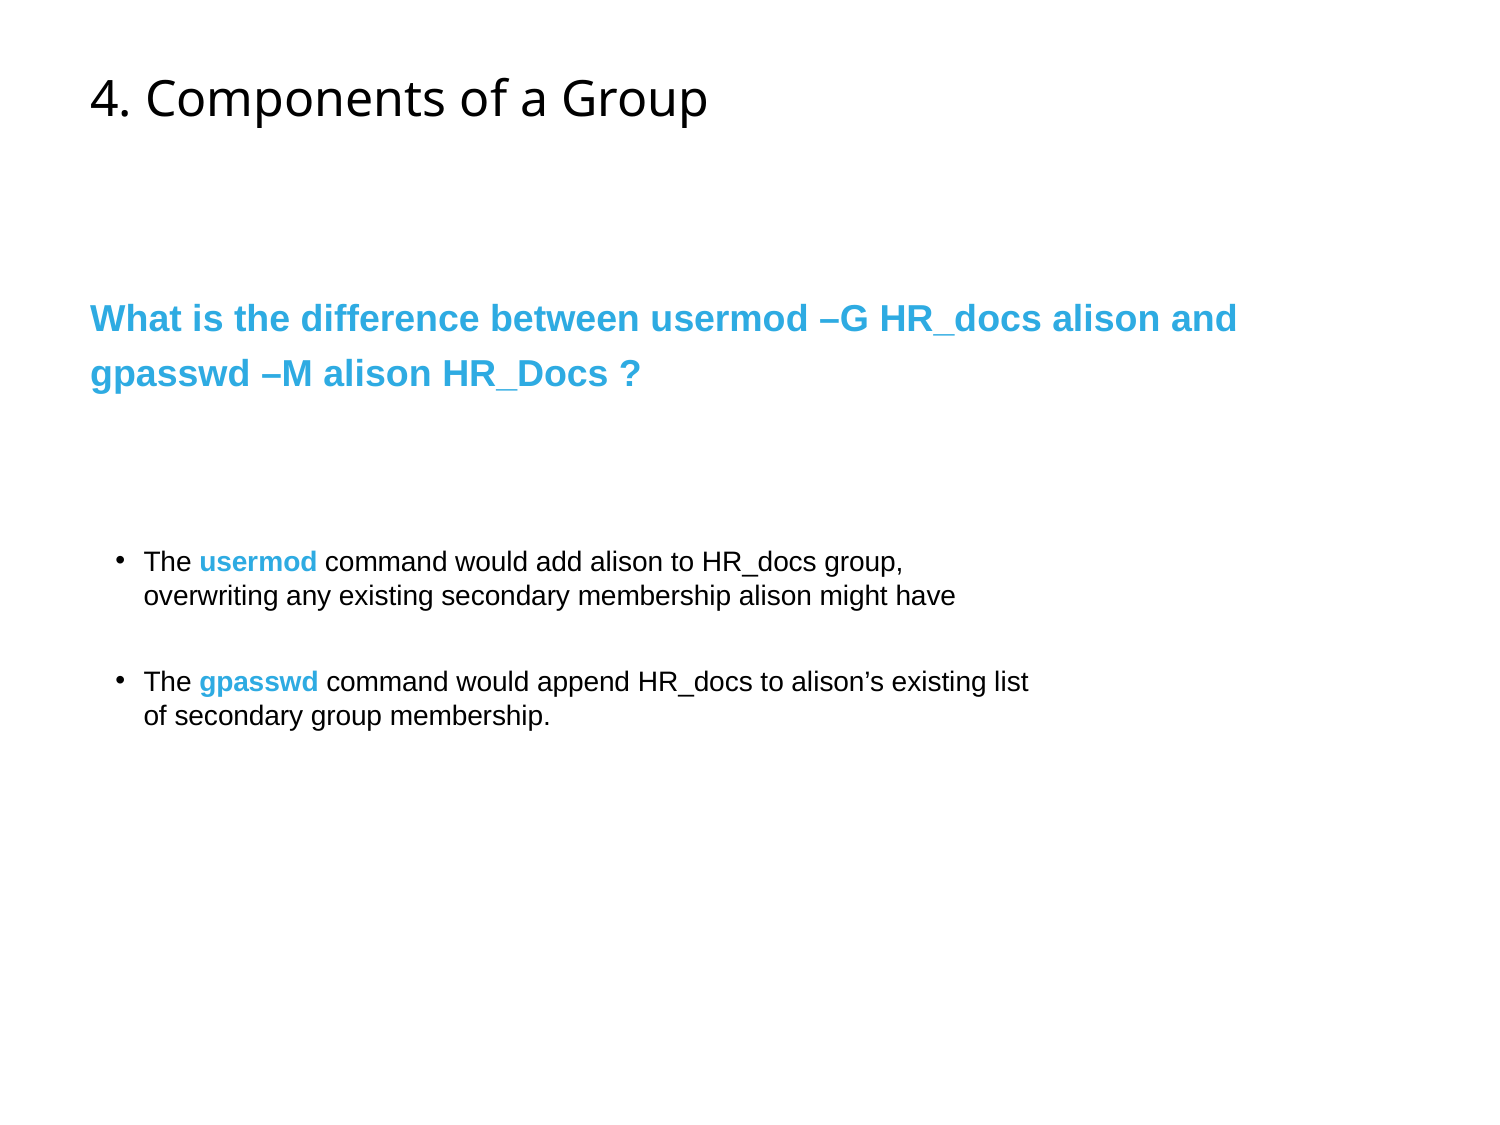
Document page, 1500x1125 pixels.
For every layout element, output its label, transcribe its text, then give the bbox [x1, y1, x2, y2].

list What is the difference between usermod –G HR_docs alison and gpasswd –M alison HR_Docs ? [75, 286, 1429, 404]
title 4. Components of a Group [75, 59, 1429, 135]
list The usermod command would add alison to HR_docs group, overwriting any existing secondary membership alison might have The gpasswd command would append HR_docs to alison’s existing list of secondary group membership. [100, 535, 1057, 743]
